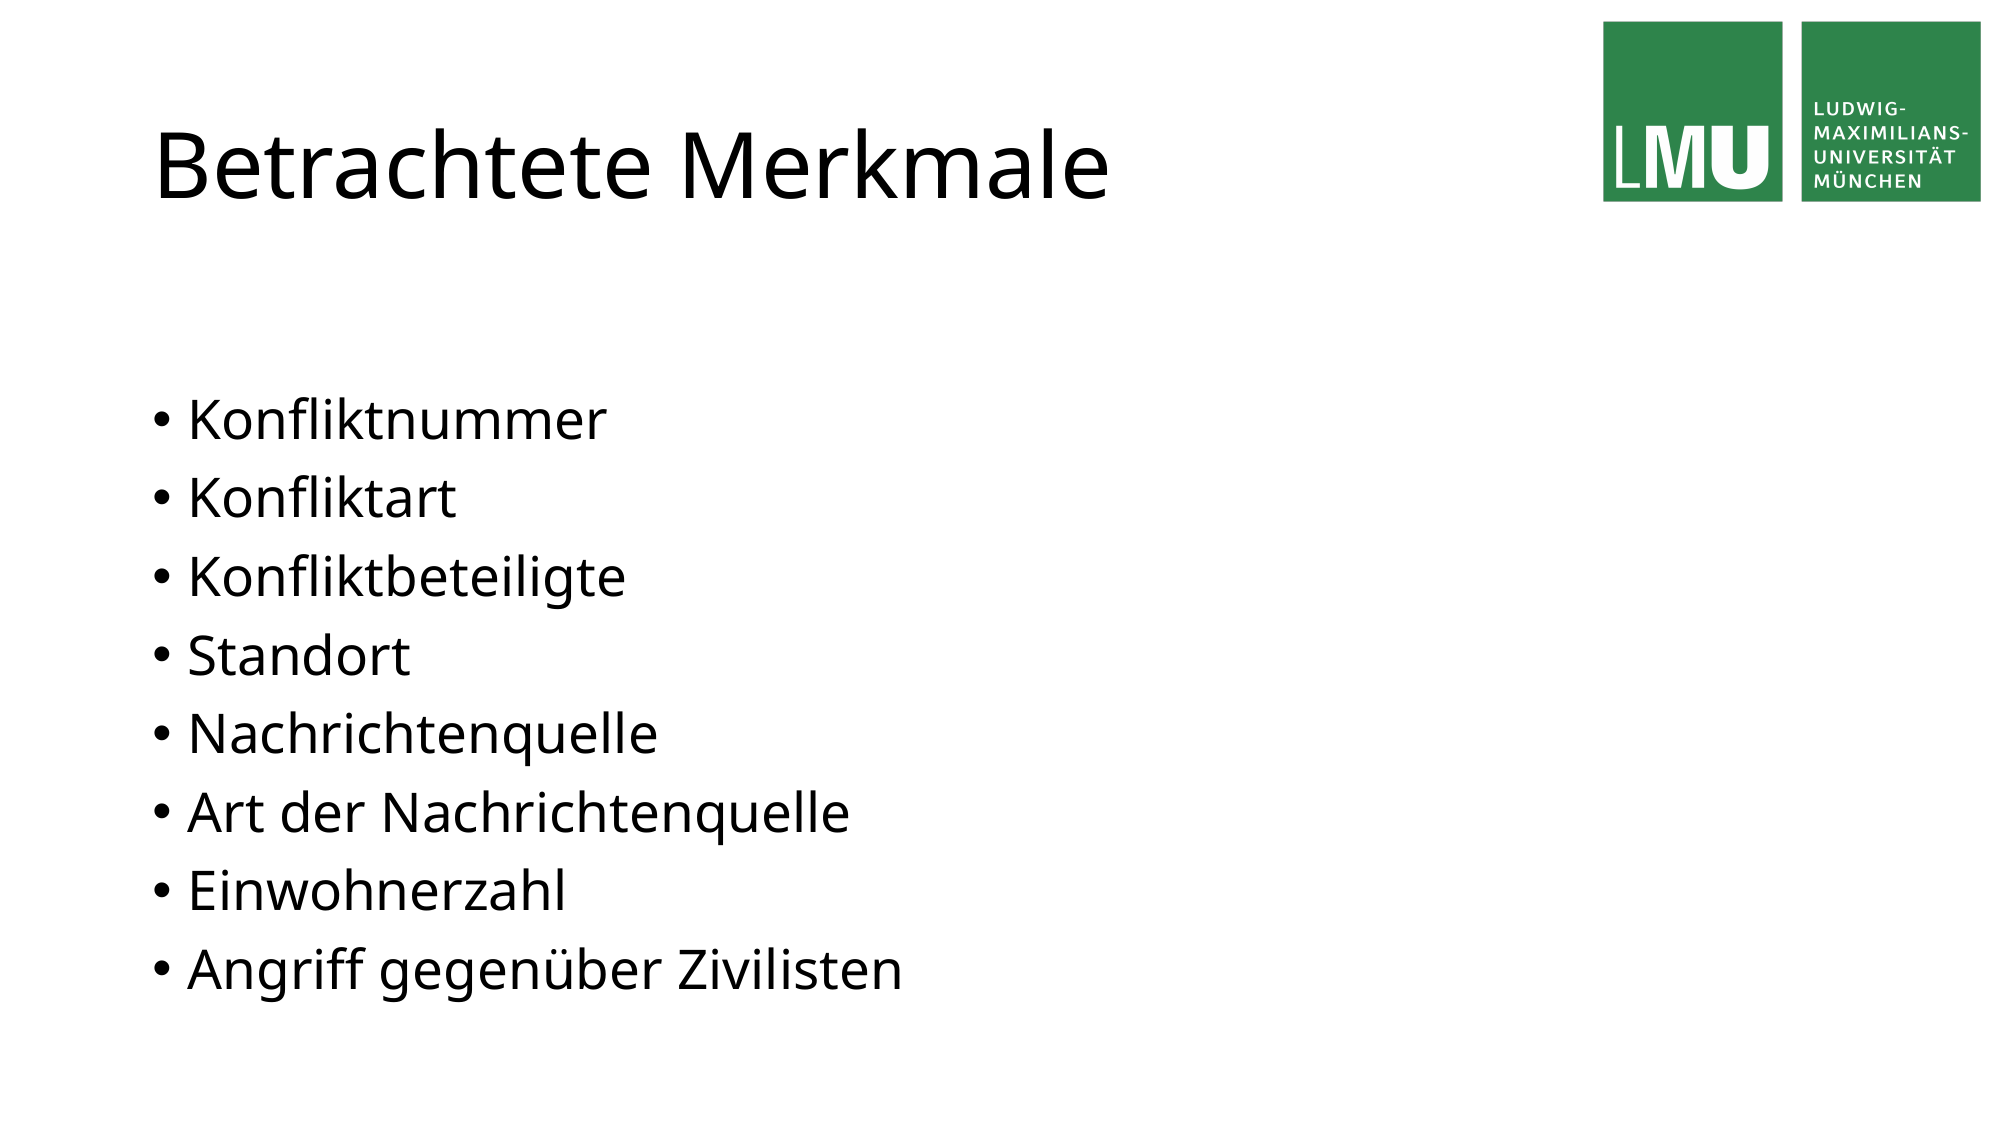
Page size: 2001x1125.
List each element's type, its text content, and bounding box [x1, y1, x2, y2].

list Konfliktnummer Konfliktart Konfliktbeteiligte Standort Nachrichtenquelle Art der Nachrichtenquelle Einwohnerzahl Angriff gegenüber Zivilisten [137, 299, 1863, 1014]
title Betrachtete Merkmale [137, 59, 1863, 278]
picture [1584, 2, 2000, 221]
